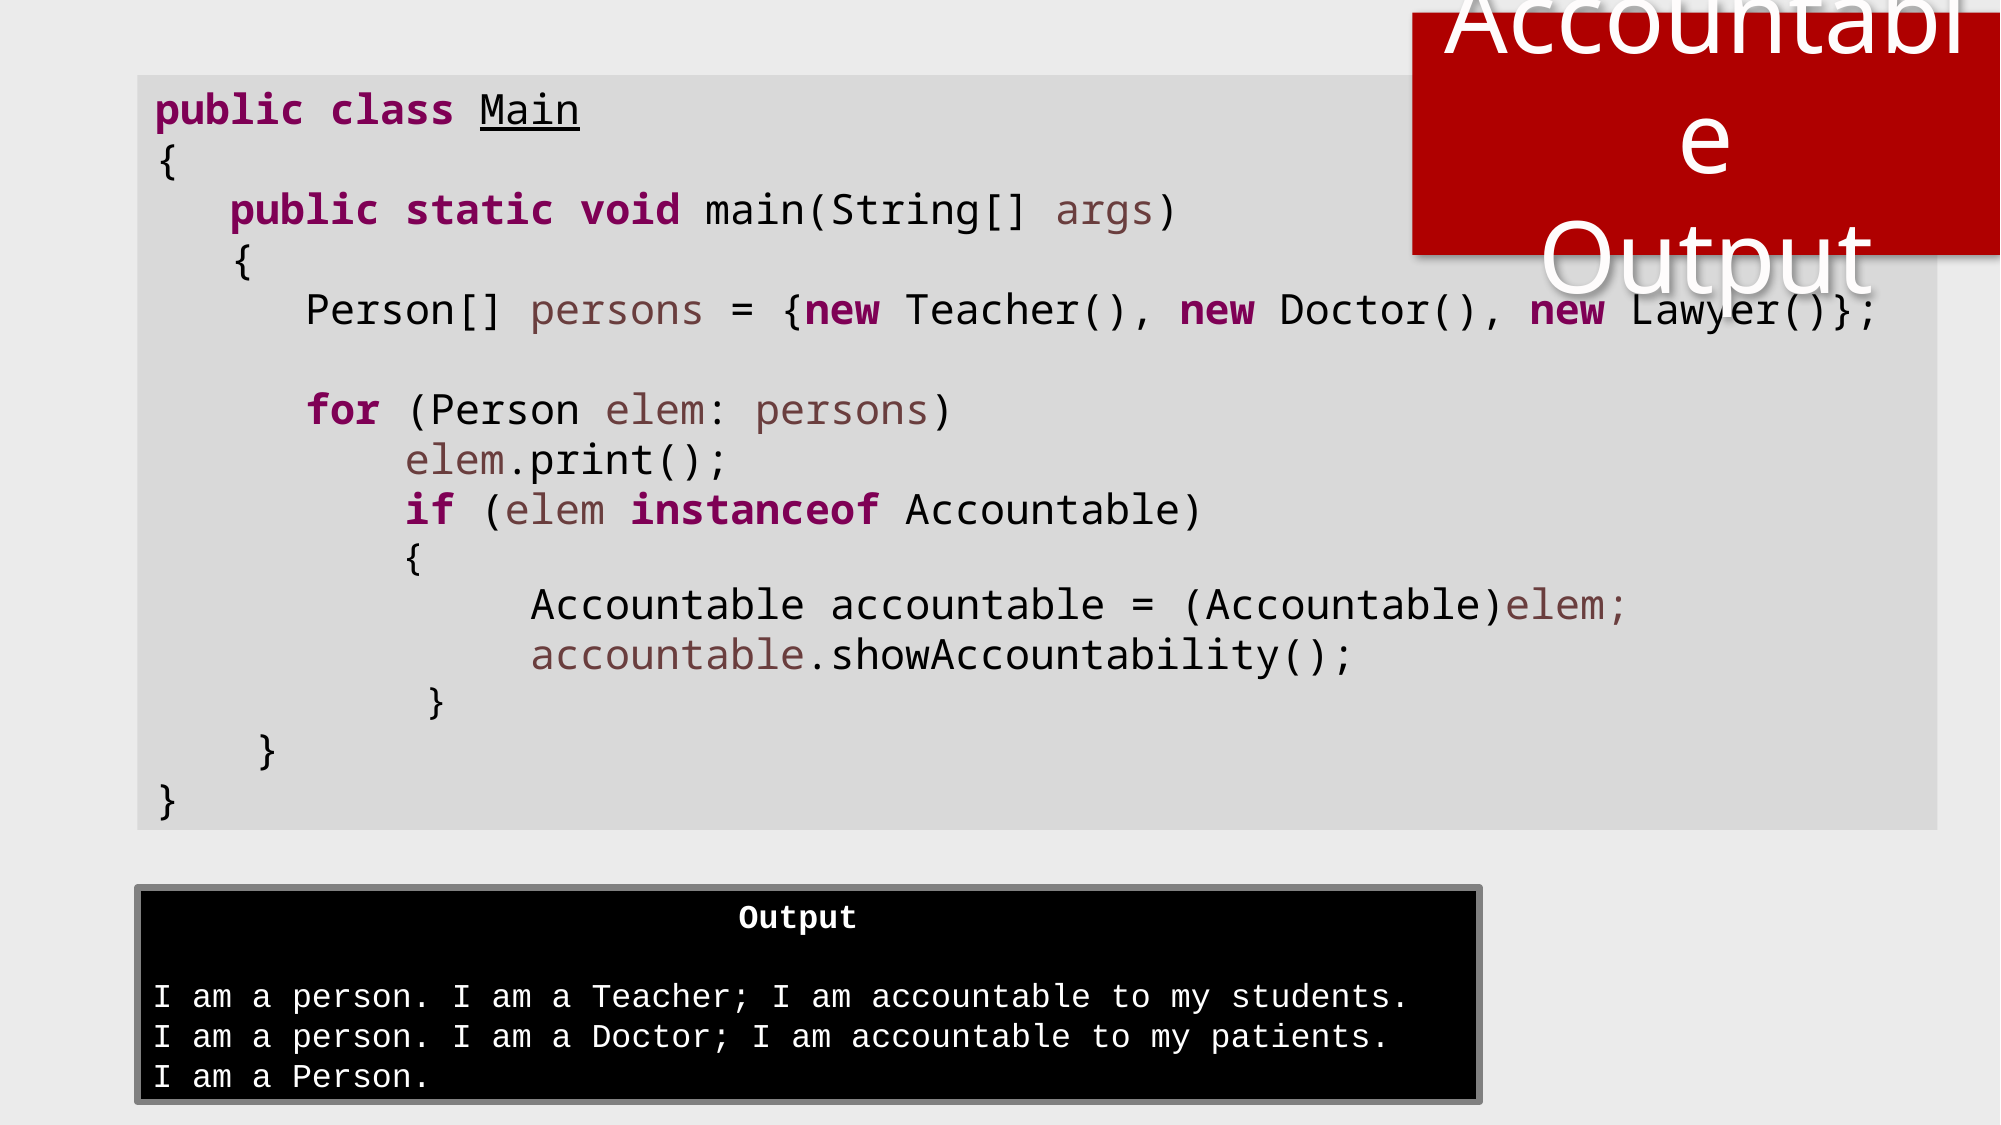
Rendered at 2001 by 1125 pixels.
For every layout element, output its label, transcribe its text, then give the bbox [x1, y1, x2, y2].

title Accountable Output [1412, 12, 2000, 255]
text_box public class Main { public static void main(String[] args) { Person[] persons = {new Teacher(), new Doctor(), new Lawyer()}; for (Person elem: persons) elem.print(); if (elem instanceof Accountable) { Accountable accountable = (Accountable)elem; accountable.showAccountability(); } } } [137, 75, 1938, 830]
text_box Output I am a person. I am a Teacher; I am accountable to my students. I am a person. I am a Doctor; I am accountable to my patients. I am a Person. [137, 887, 1480, 1102]
